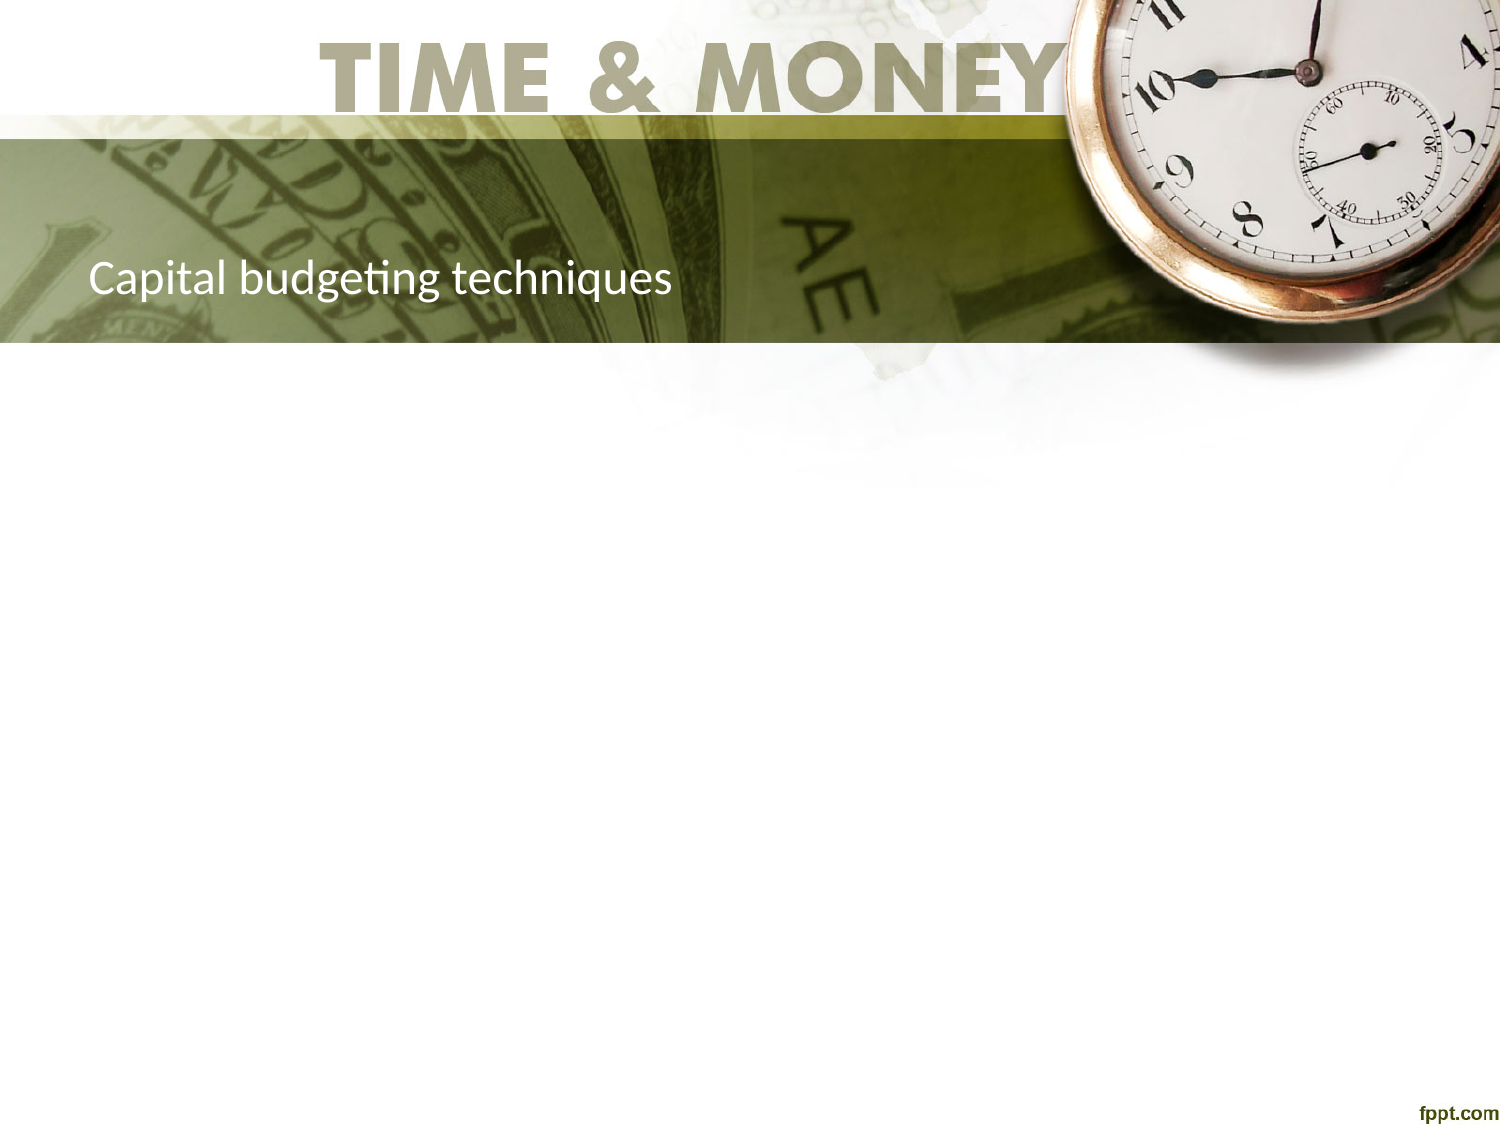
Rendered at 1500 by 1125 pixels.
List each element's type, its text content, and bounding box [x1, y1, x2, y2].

picture [0, 0, 1500, 1125]
title Capital budgeting techniques [73, 236, 1424, 312]
